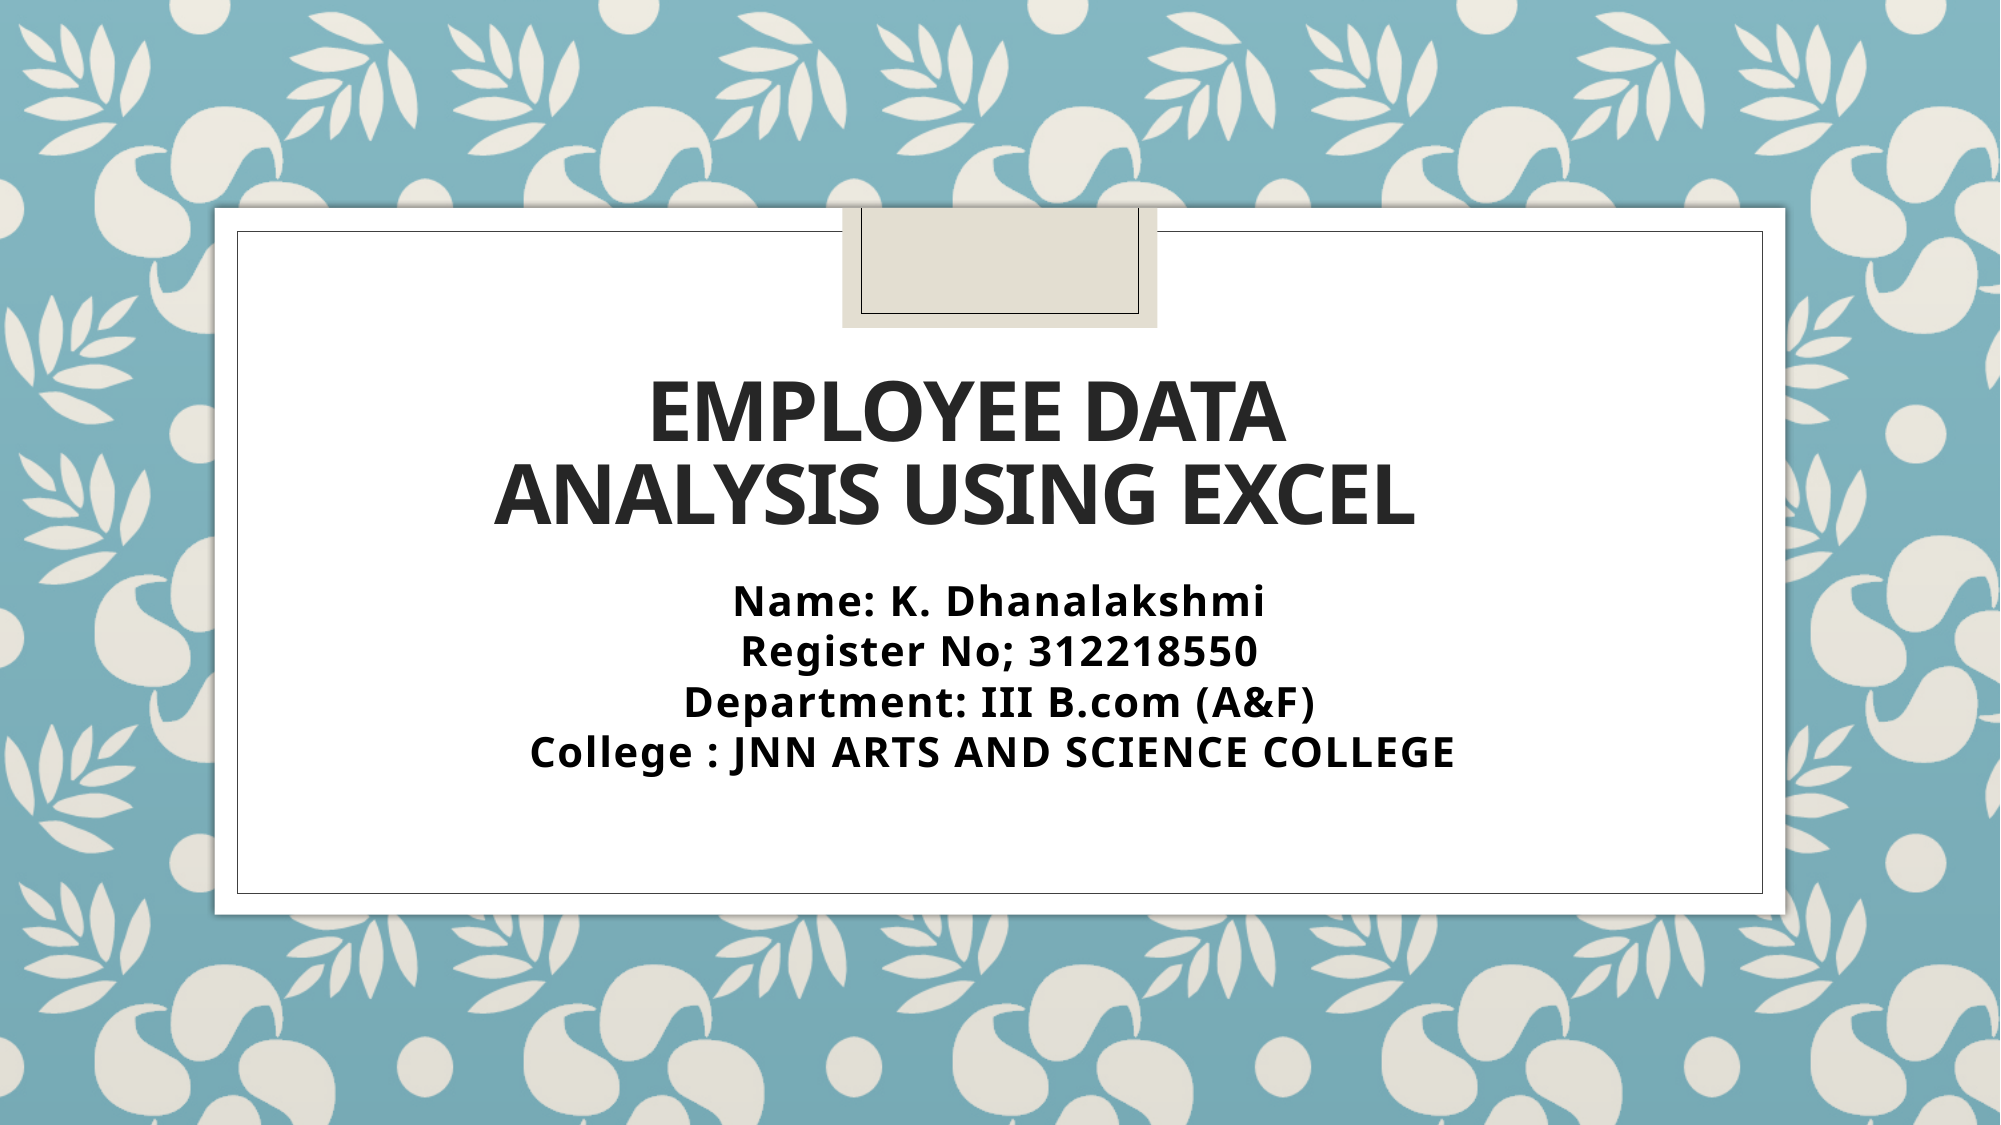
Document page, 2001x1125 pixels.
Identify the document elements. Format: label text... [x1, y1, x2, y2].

subtitle Name: K. Dhanalakshmi Register No; 312218550 Department: III B.com (A&F) College : JNN ARTS AND SCIENCE COLLEGE [431, 567, 1567, 874]
title Employee data analysis using excel [431, 348, 1500, 567]
